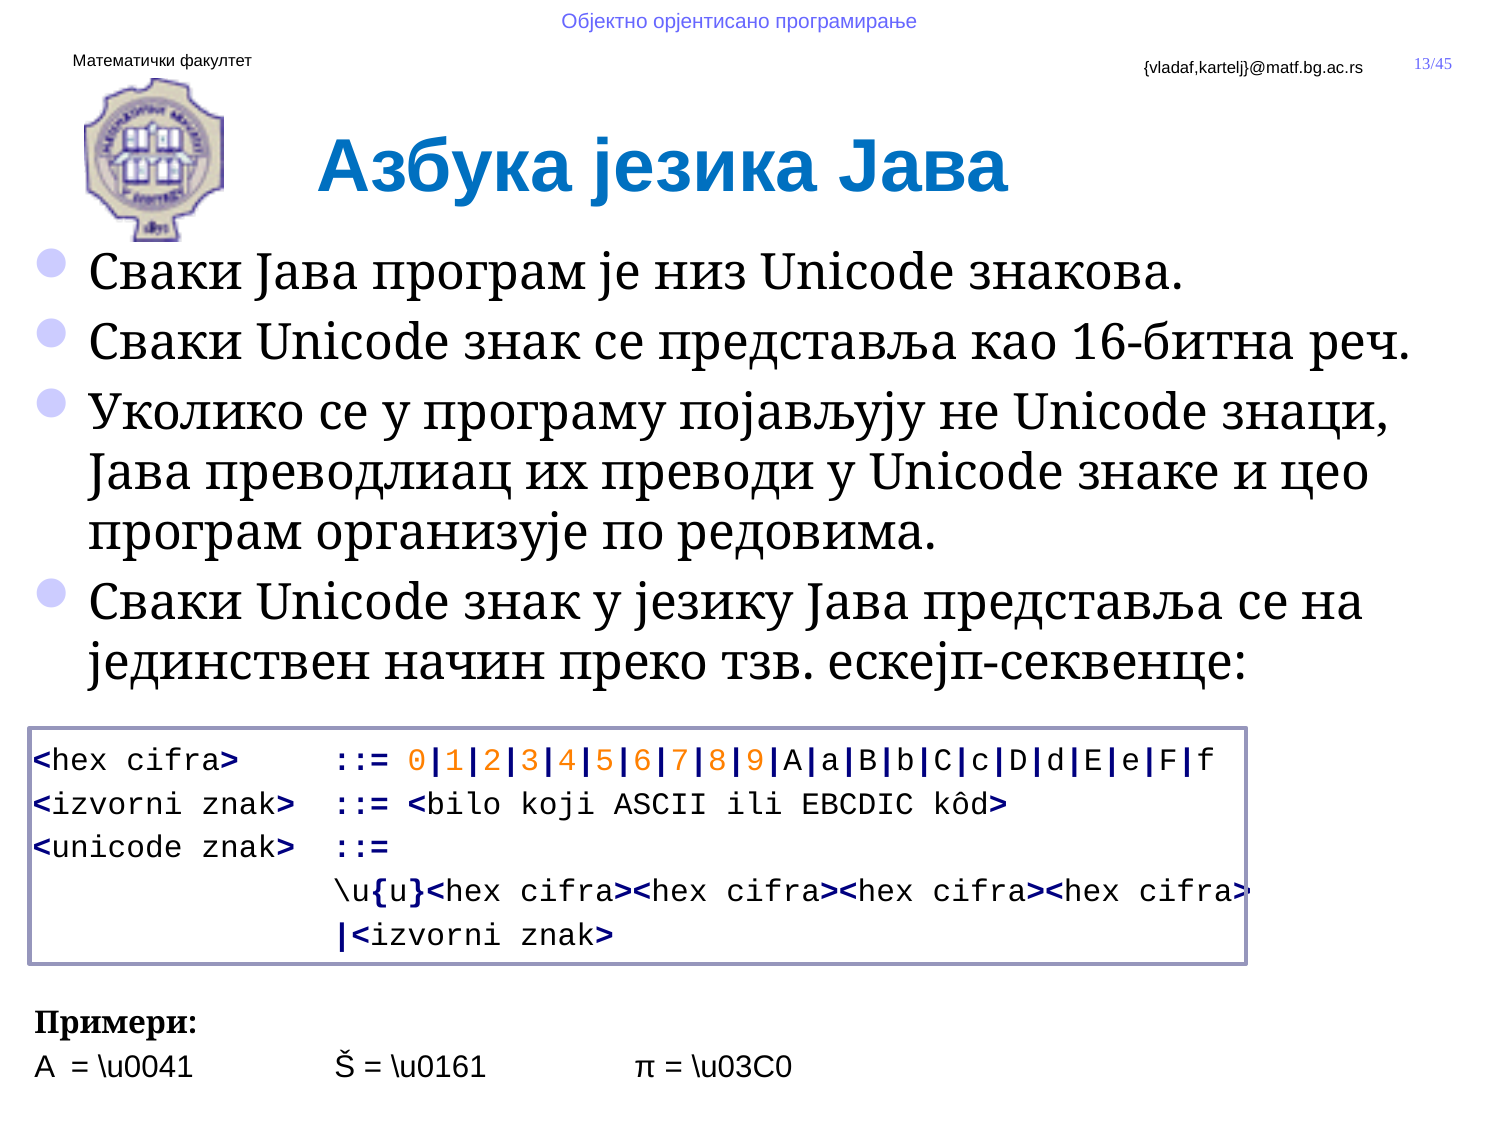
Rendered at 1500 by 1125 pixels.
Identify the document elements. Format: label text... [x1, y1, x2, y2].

text_box [27, 726, 1248, 966]
title Азбука језика Јава [301, 90, 1425, 231]
text_box Примери: A = \u0041 Š = \u0161 π = \u03C0 [19, 994, 1246, 1101]
list Сваки Јава програм је низ Unicode знакова. Сваки Unicode знак се представља као 16-битна реч. Уколико се у програму појављују не Unicode знаци, Јава преводлиац их преводи у Unicode знаке и цео програм организује по редовима. Сваки Unicode знак у језику Јава представља се на јединствен начин преко тзв. ескејп-секвенце: <hex cifra> ::= 0|1|2|3|4|5|6|7|8|9|A|a|B|b|C|c|D|d|E|e|F|f <izvorni znak> ::= <bilo koji ASCII ili EBCDIC kôd> <unicode znak> ::= \u{u}<hex cifra><hex cifra><hex cifra><hex cifra> |<izvorni znak> [17, 231, 1473, 1095]
picture [84, 78, 224, 231]
